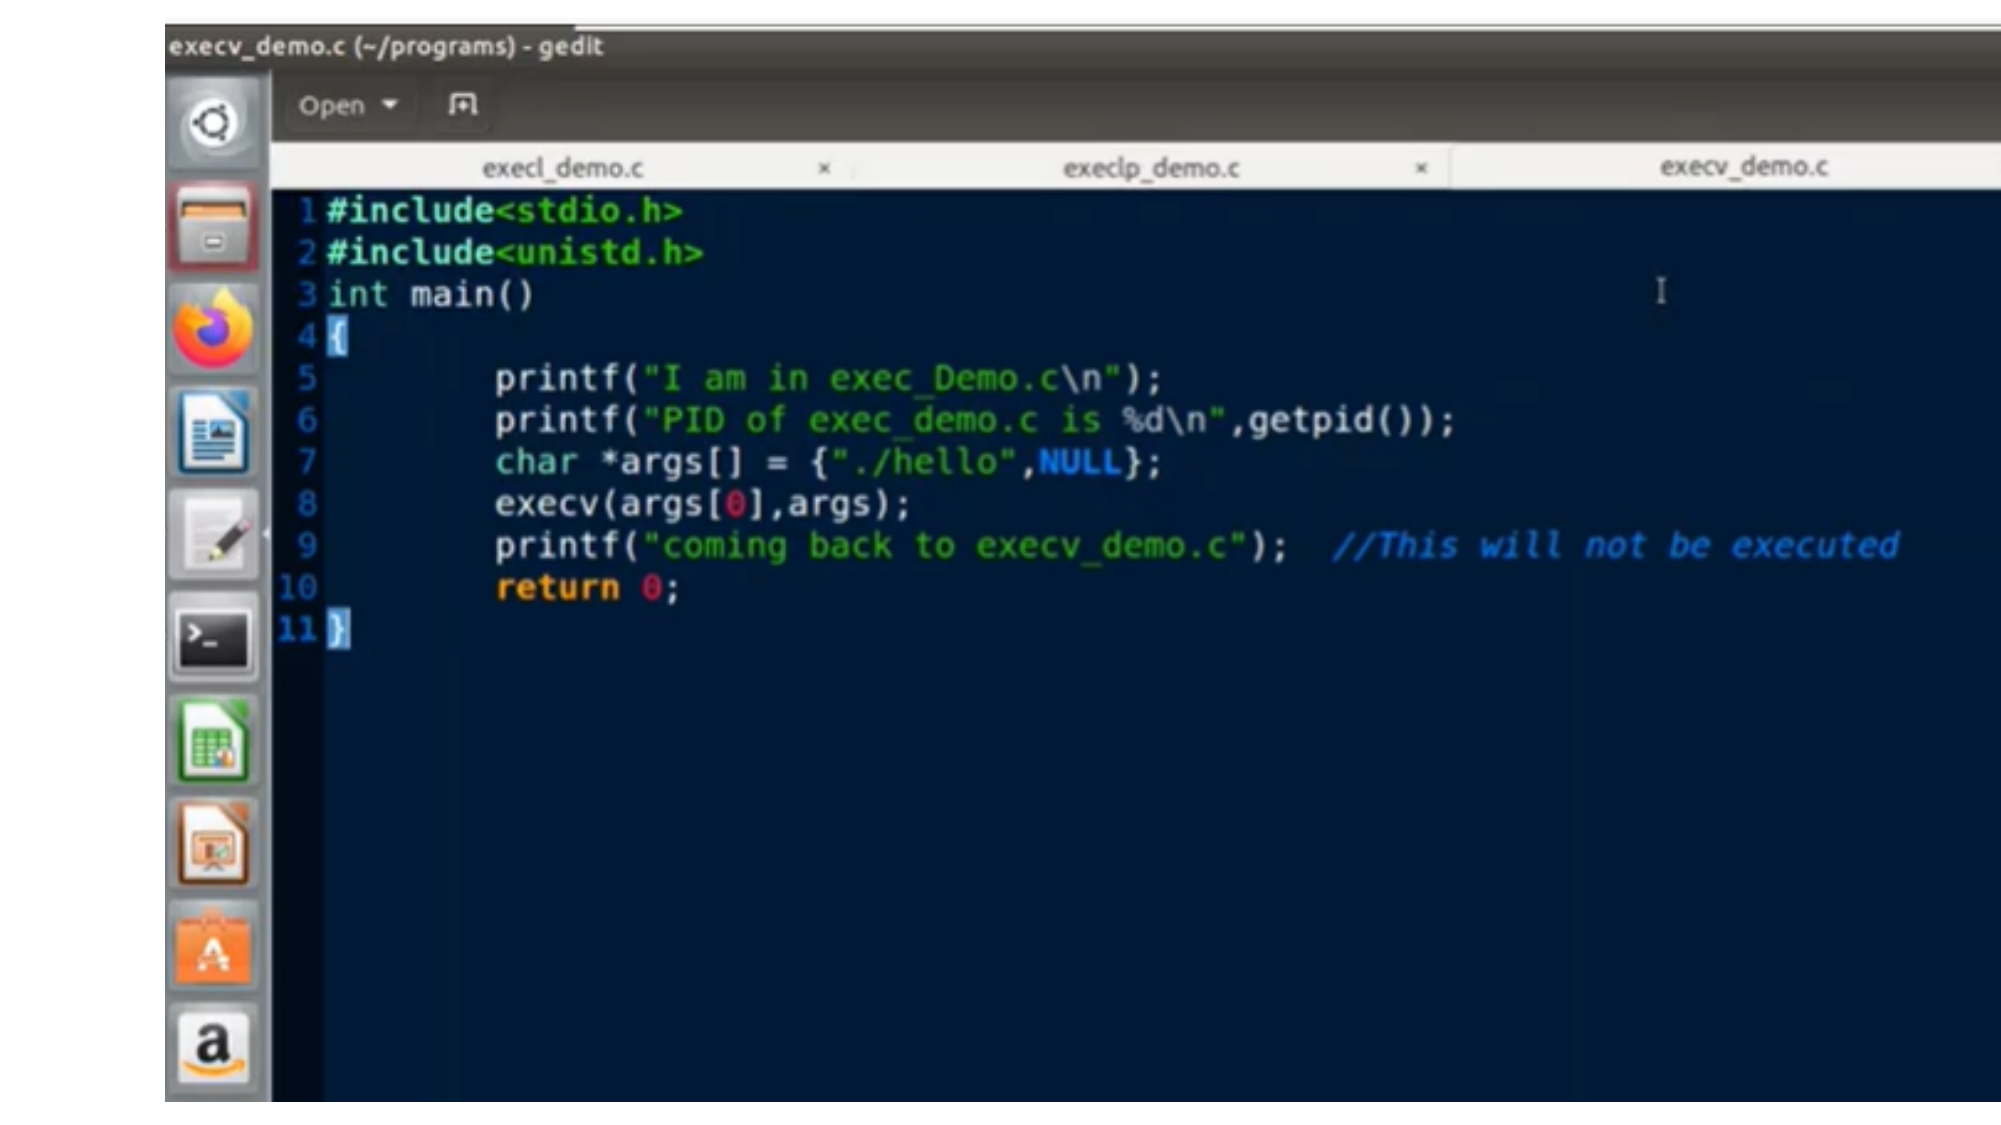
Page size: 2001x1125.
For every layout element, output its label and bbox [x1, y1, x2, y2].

picture [164, 17, 2001, 1102]
